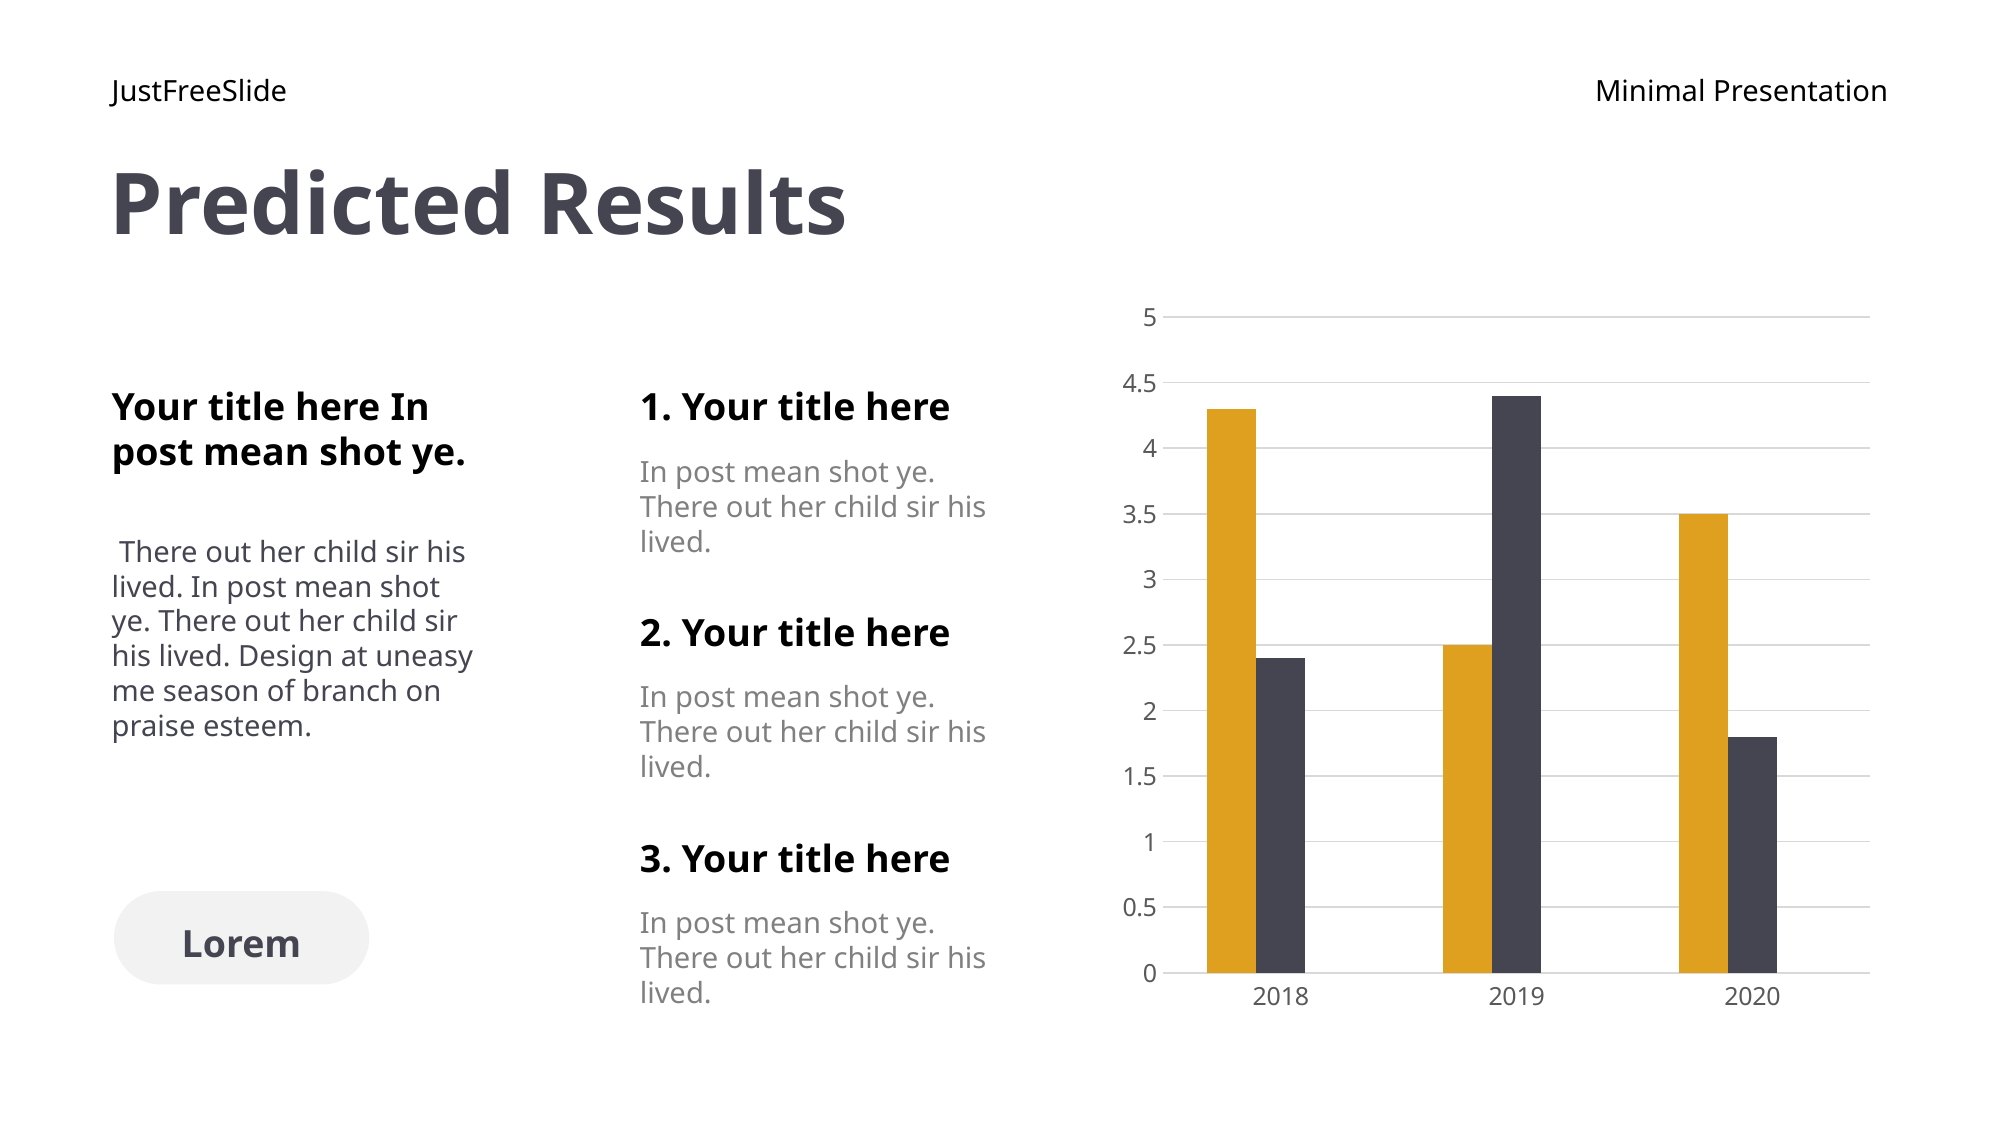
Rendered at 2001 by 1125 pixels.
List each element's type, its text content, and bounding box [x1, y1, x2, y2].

text_box 3. Your title here In post mean shot ye. There out her child sir his lived. [625, 827, 1036, 1017]
text_box 1. Your title here In post mean shot ye. There out her child sir his lived. [625, 375, 1036, 566]
chart [1106, 284, 1886, 1028]
title Predicted Results [95, 141, 1867, 260]
text_box 2. Your title here In post mean shot ye. There out her child sir his lived. [625, 601, 1036, 791]
text_box Your title here In post mean shot ye. There out her child sir his lived. In post mean shot ye. There out her child sir his lived. Design at uneasy me season of branch on praise esteem. [96, 375, 492, 750]
text_box Minimal Presentation [1411, 64, 1903, 115]
text_box Lorem [113, 891, 370, 985]
text_box JustFreeSlide [96, 64, 589, 115]
